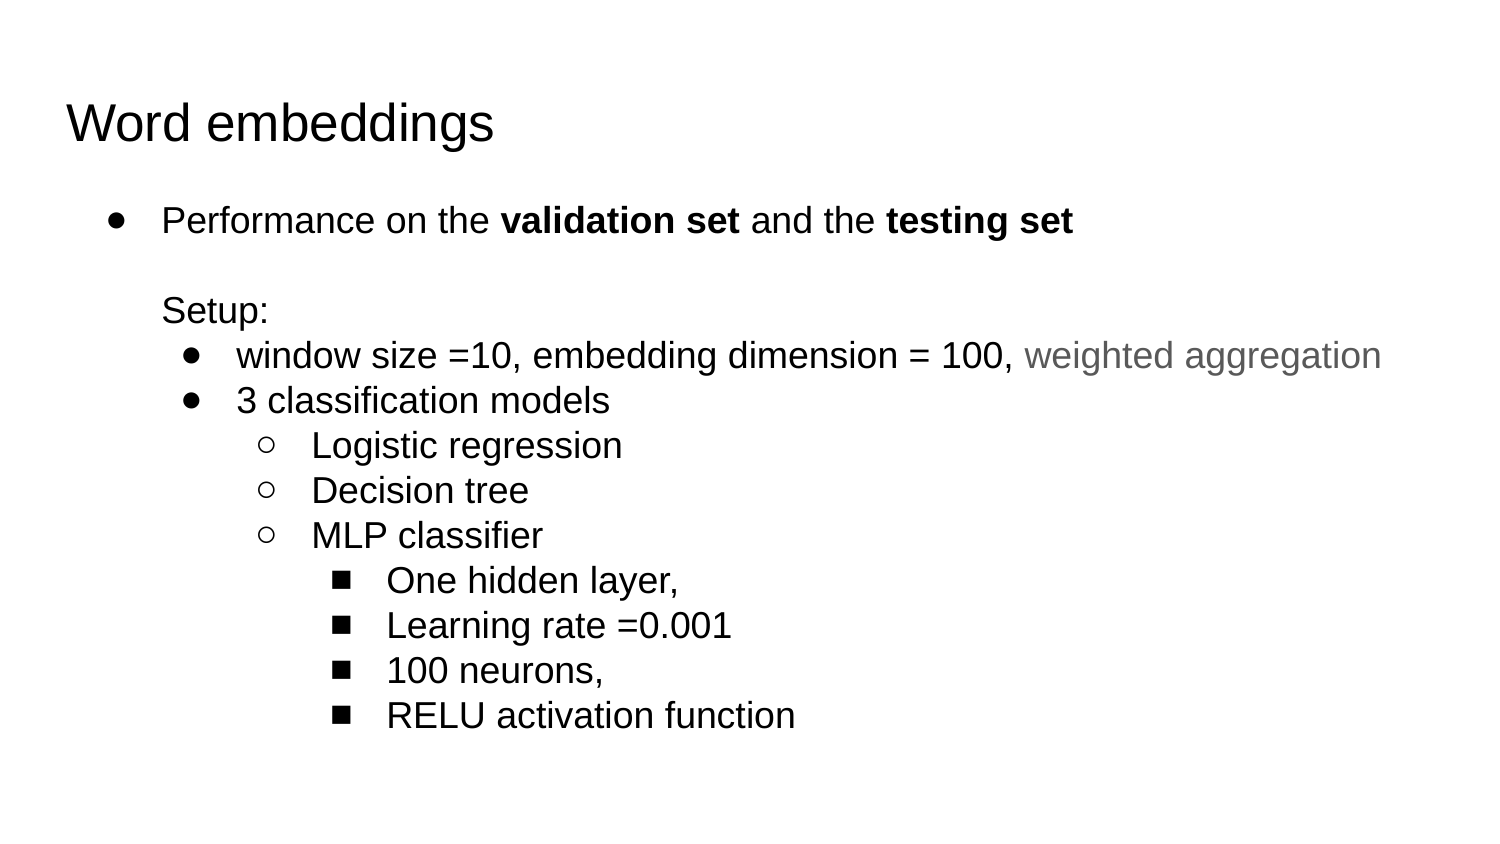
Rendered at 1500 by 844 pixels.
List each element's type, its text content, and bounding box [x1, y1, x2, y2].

title Word embeddings [51, 72, 1449, 167]
text_box Performance on the validation set and the testing set Setup: window size =10, embedding dimension = 100, weighted aggregation 3 classification models Logistic regression Decision tree MLP classifier One hidden layer, Learning rate =0.001 100 neurons, RELU activation function [71, 181, 1414, 791]
